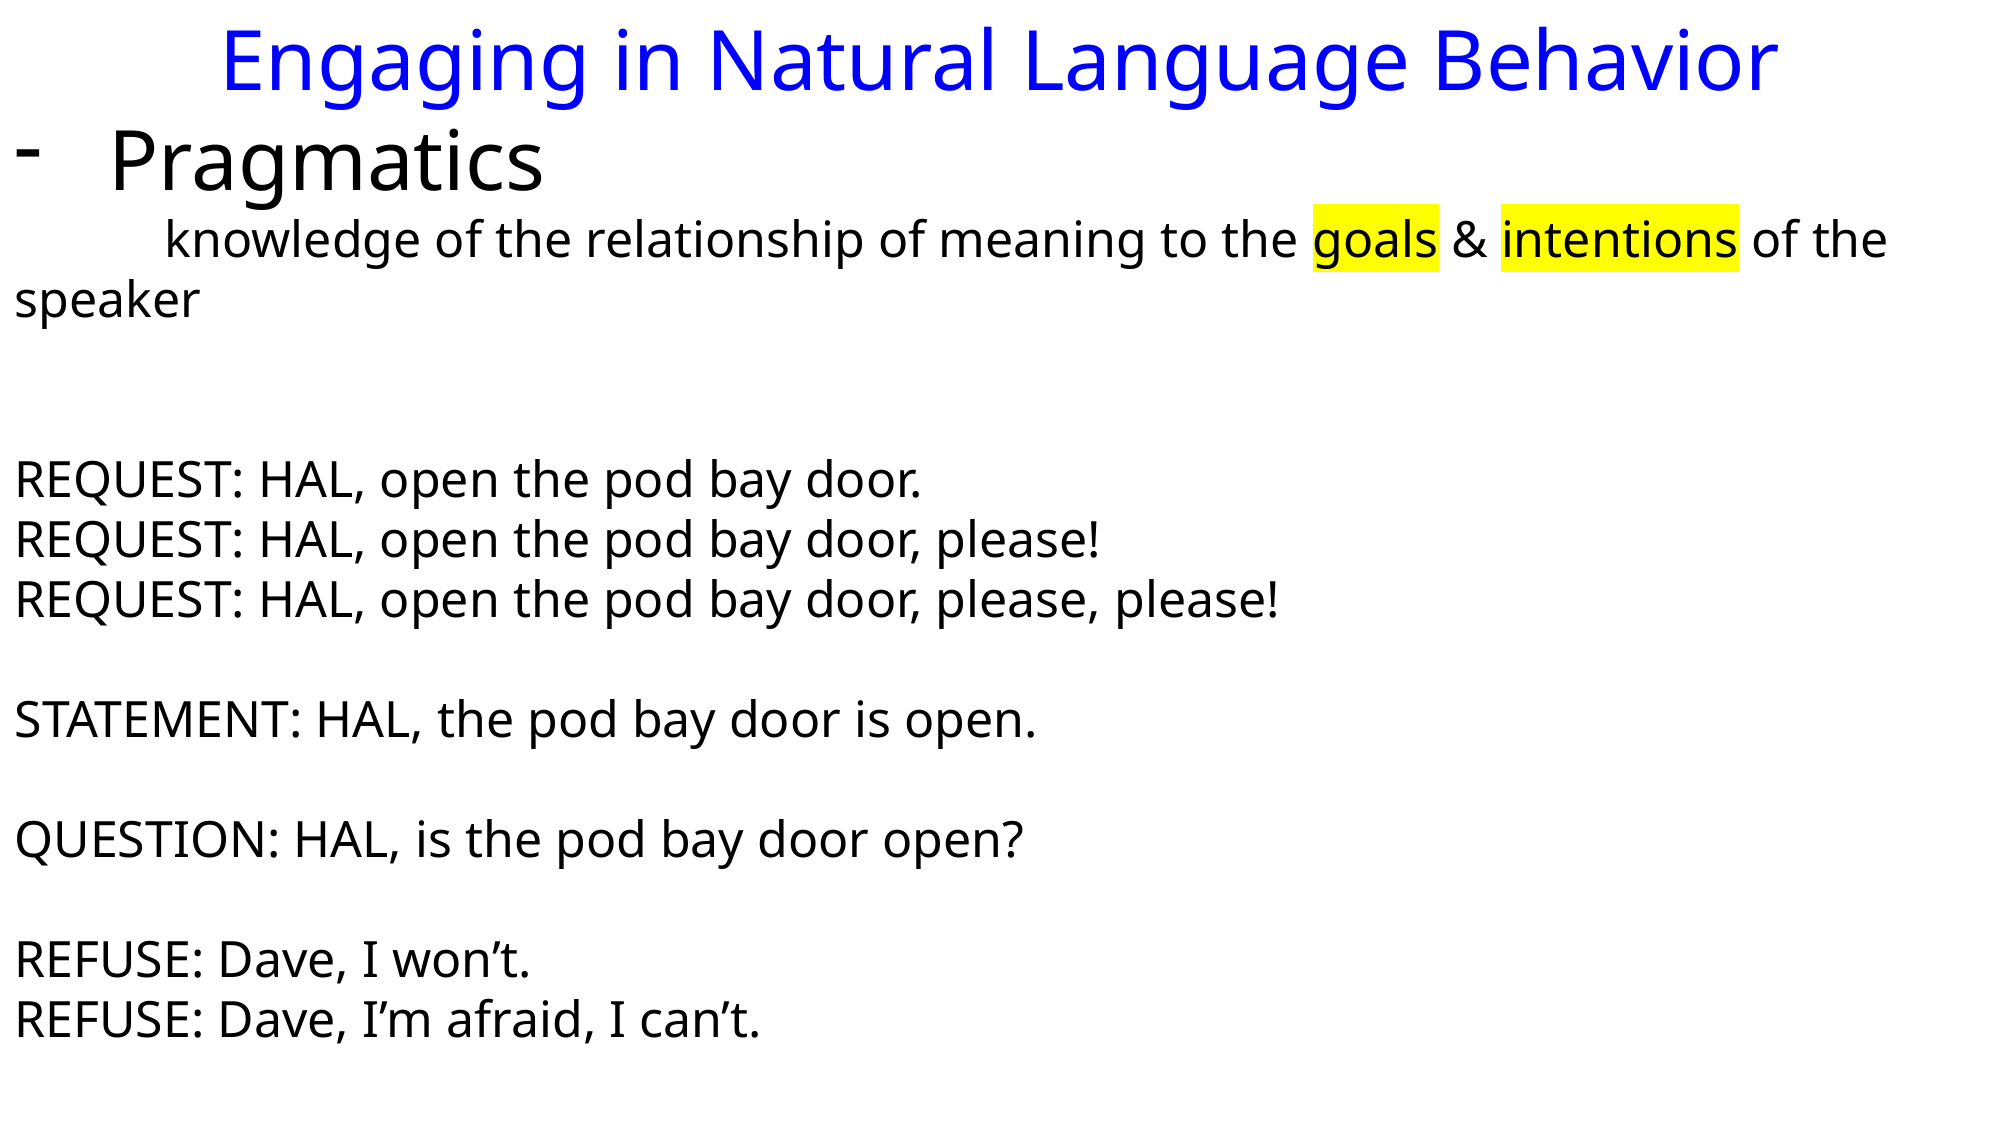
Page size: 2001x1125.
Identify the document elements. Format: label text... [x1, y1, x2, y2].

text_box Engaging in Natural Language Behavior Pragmatics knowledge of the relationship of meaning to the goals & intentions of the speaker REQUEST: HAL, open the pod bay door. REQUEST: HAL, open the pod bay door, please! REQUEST: HAL, open the pod bay door, please, please! STATEMENT: HAL, the pod bay door is open. QUESTION: HAL, is the pod bay door open? REFUSE: Dave, I won’t. REFUSE: Dave, I’m afraid, I can’t. [0, 0, 2000, 1055]
